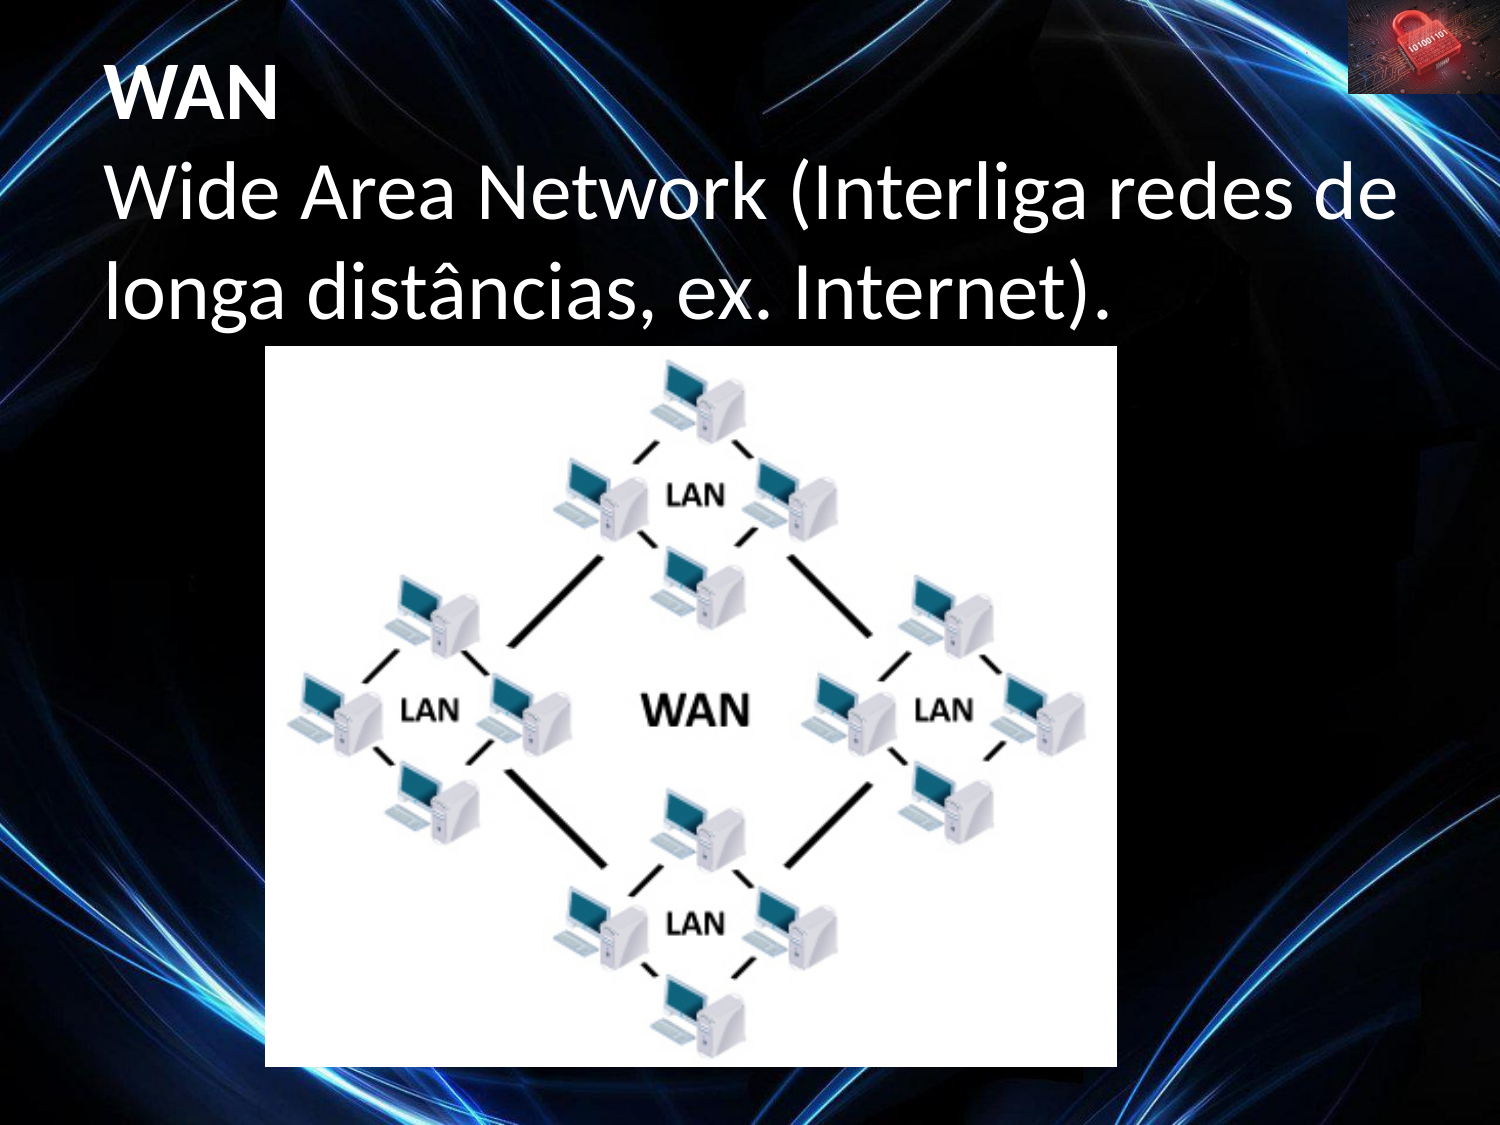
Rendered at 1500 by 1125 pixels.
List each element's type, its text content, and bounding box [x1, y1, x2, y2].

picture [0, 0, 1500, 1125]
text_box WAN Wide Area Network (Interliga redes de longa distâncias, ex. Internet). [88, 28, 1460, 344]
